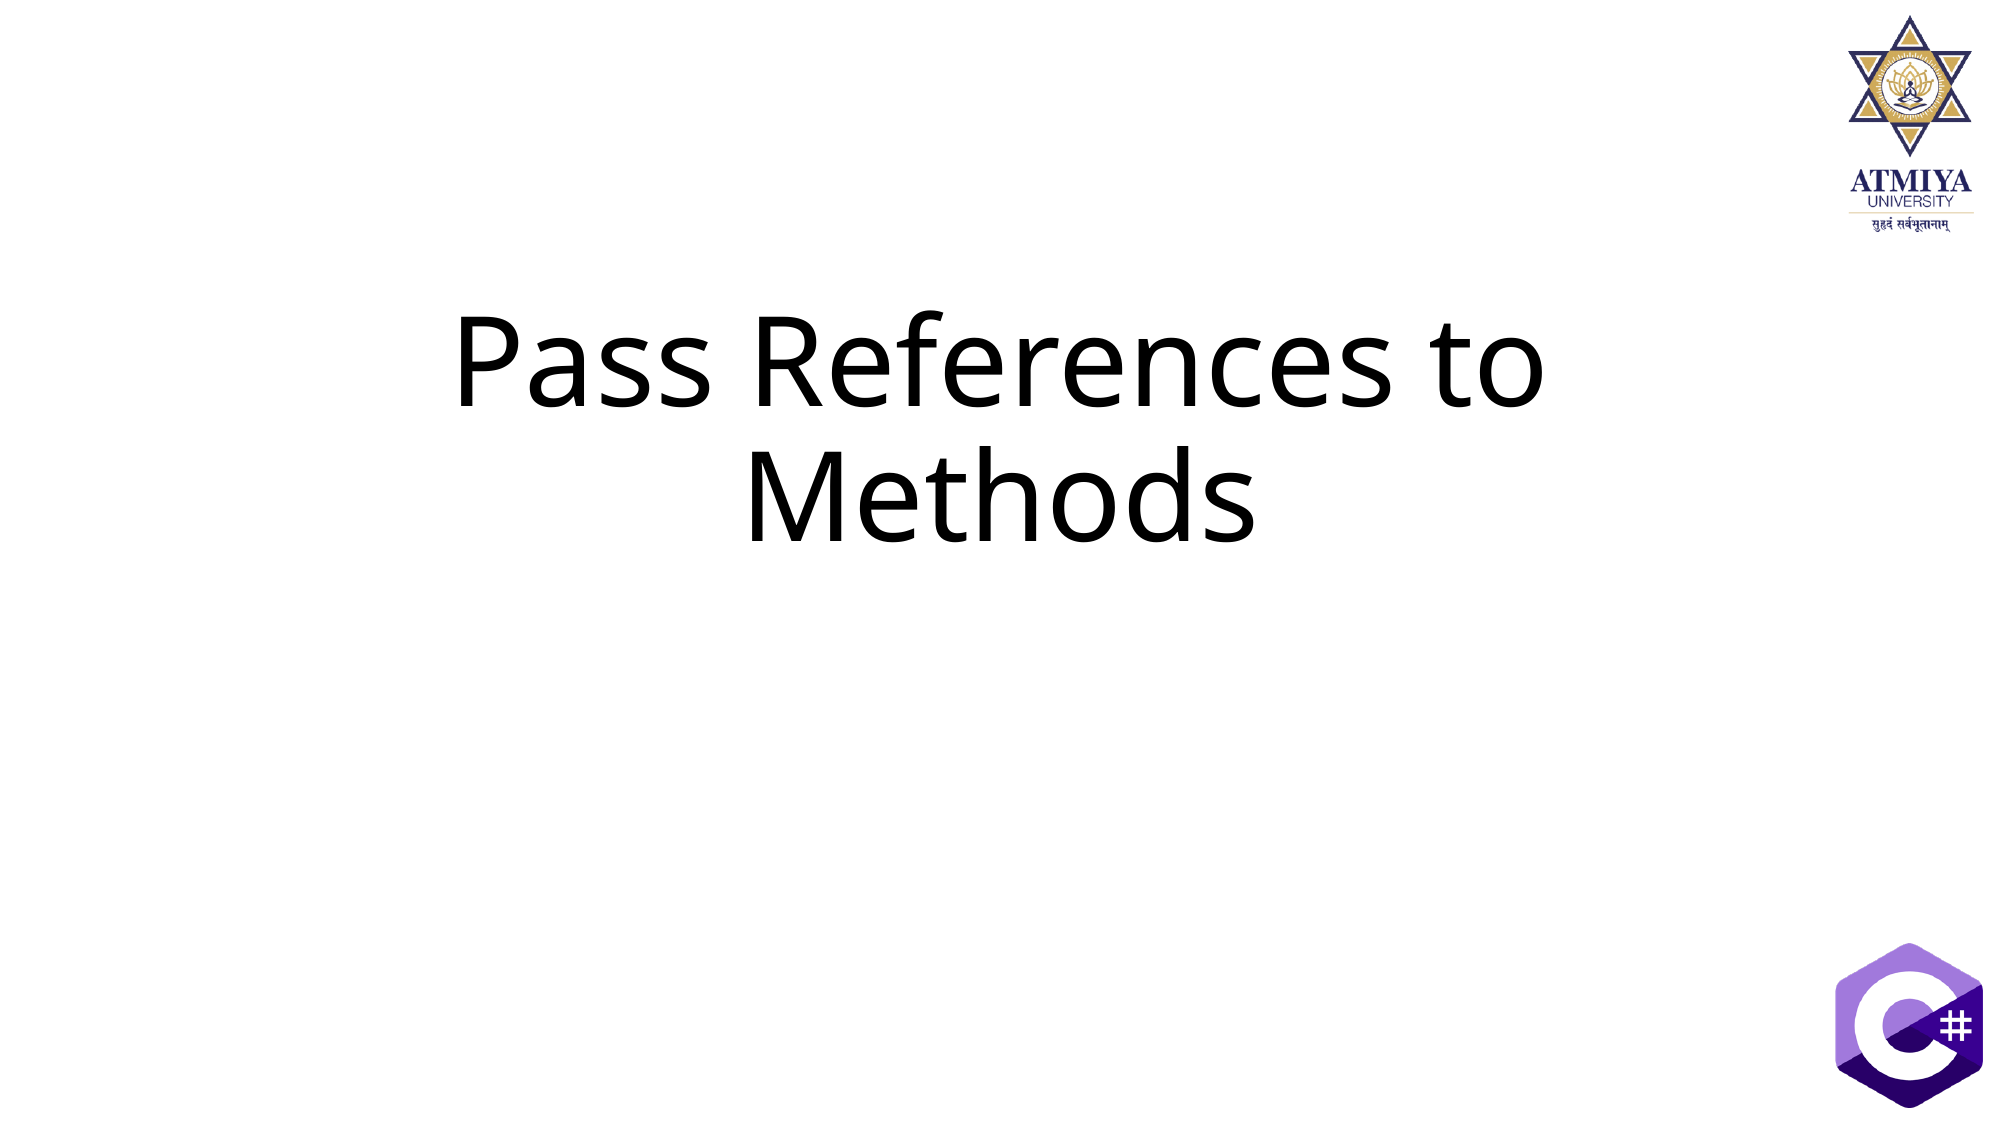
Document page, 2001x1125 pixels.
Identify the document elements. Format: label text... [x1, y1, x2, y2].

picture [1835, 15, 1985, 235]
picture [1835, 943, 1983, 1108]
title Pass References to Methods [249, 184, 1750, 576]
